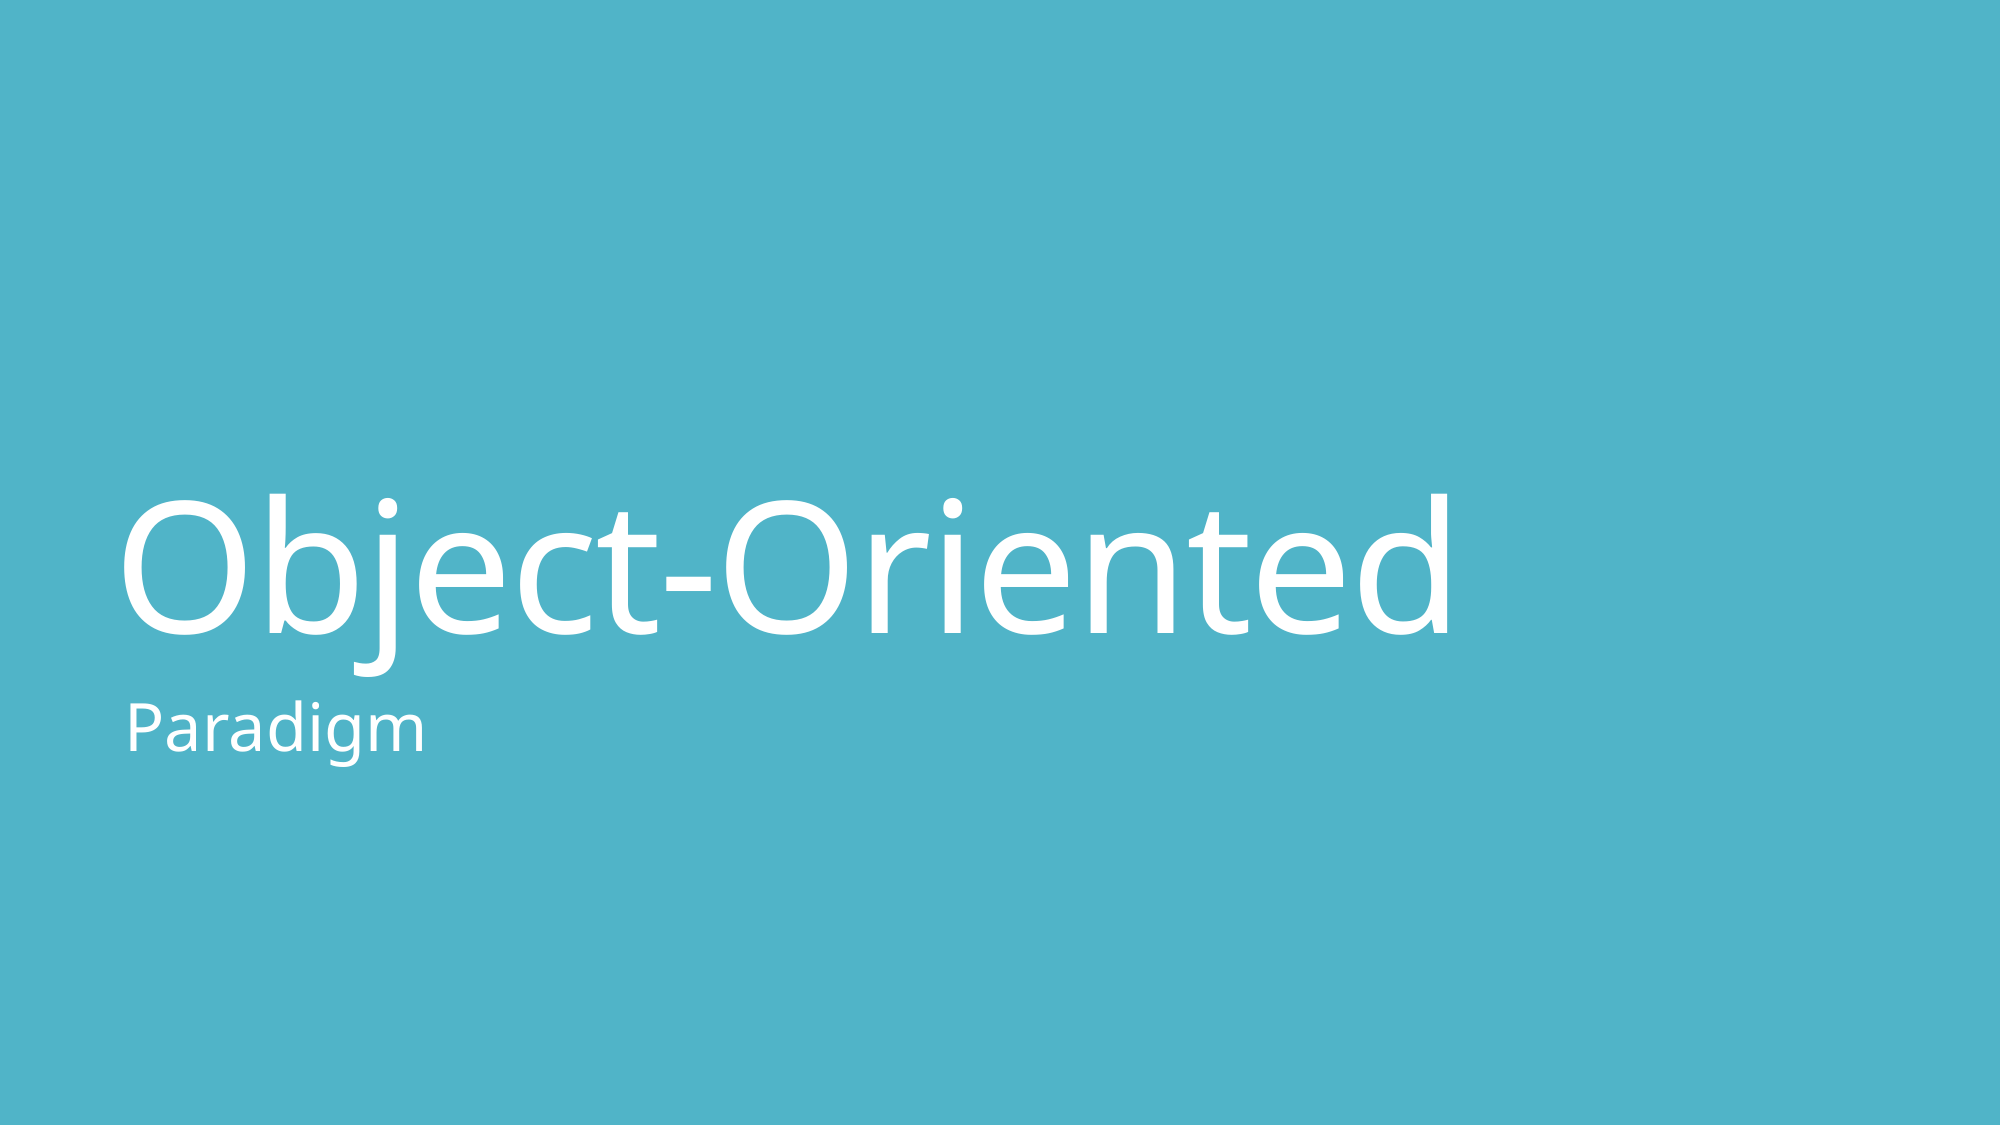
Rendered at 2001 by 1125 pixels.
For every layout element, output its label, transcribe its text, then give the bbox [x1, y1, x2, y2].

subtitle Paradigm [109, 690, 1624, 961]
title Object-Oriented [98, 126, 1868, 677]
